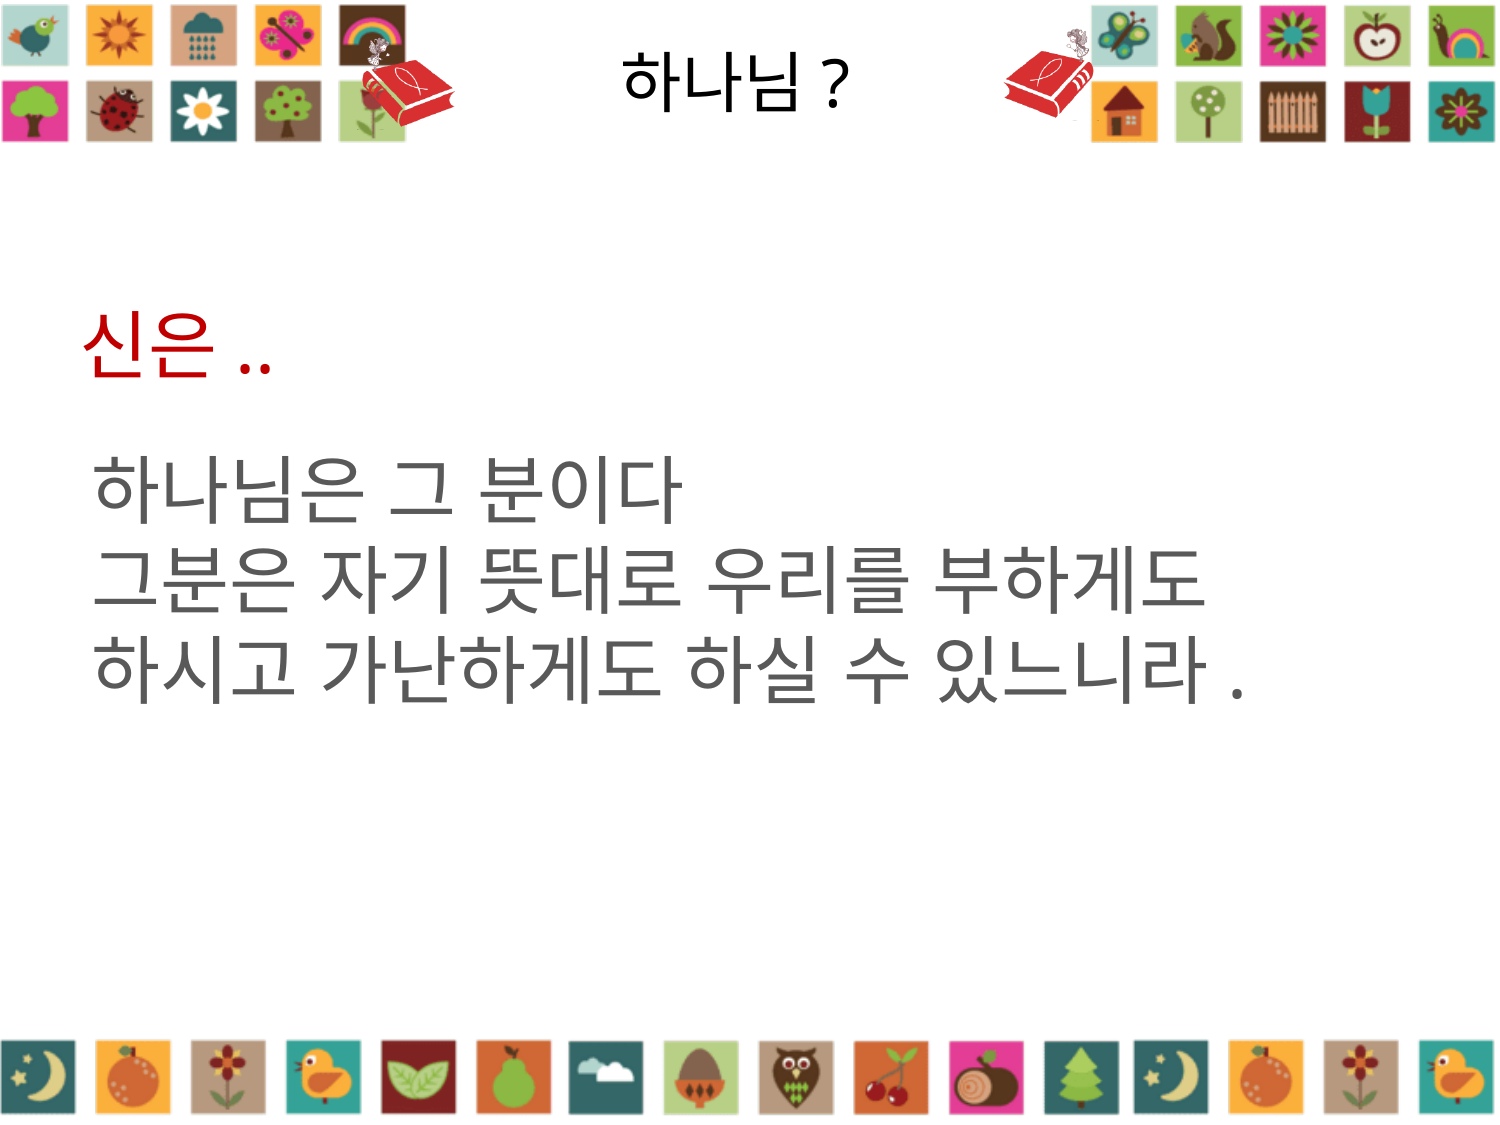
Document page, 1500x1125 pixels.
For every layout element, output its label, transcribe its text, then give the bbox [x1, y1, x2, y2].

picture [971, 3, 1500, 150]
text_box 하나님은 그 분이다 그분은 자기 뜻대로 우리를 부하게도 하시고 가난하게도 하실 수 있느니라. [76, 436, 1424, 722]
text_box 하나님? [490, 33, 971, 129]
picture [0, 3, 487, 150]
text_box 신은.. [64, 290, 1412, 396]
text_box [0, 1028, 1500, 1118]
